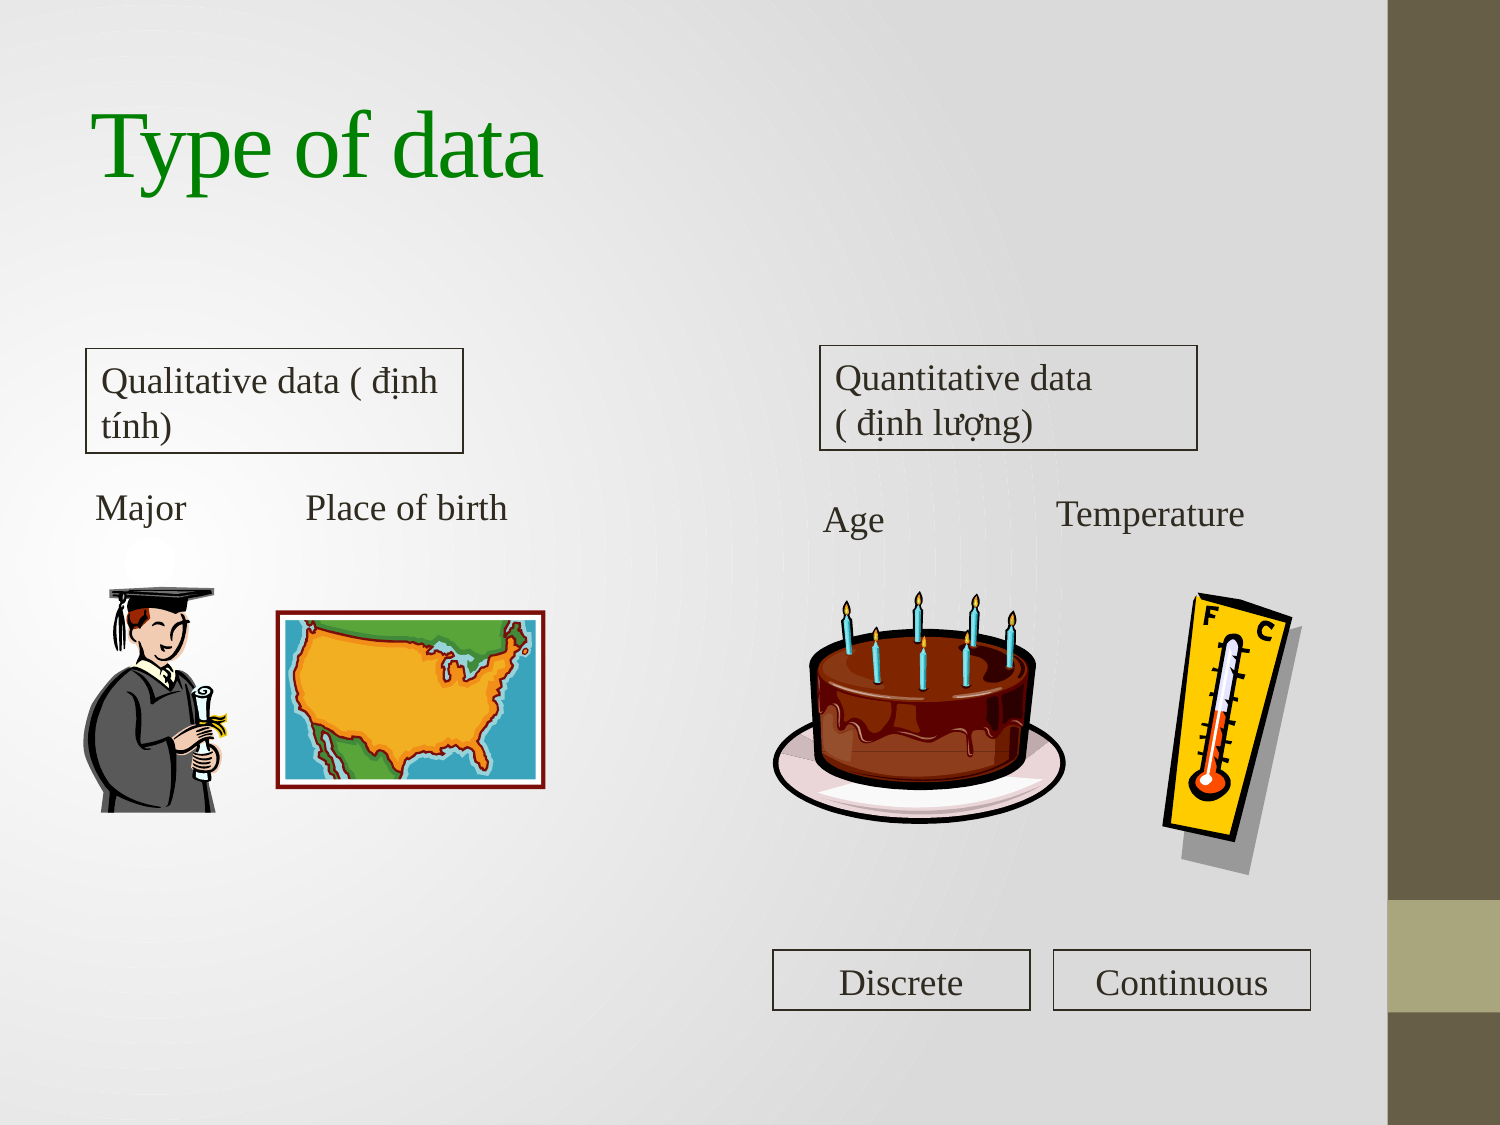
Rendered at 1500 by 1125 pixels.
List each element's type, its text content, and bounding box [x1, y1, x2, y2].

text_box Major [80, 475, 268, 536]
text_box Continuous [1053, 950, 1311, 1010]
picture [274, 608, 547, 791]
text_box Place of birth [290, 475, 547, 536]
text_box Qualitative data ( định tính) [86, 348, 464, 454]
picture [79, 586, 228, 814]
title Type of data [75, 45, 1325, 233]
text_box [772, 344, 1347, 879]
text_box Discrete [772, 950, 1030, 1010]
